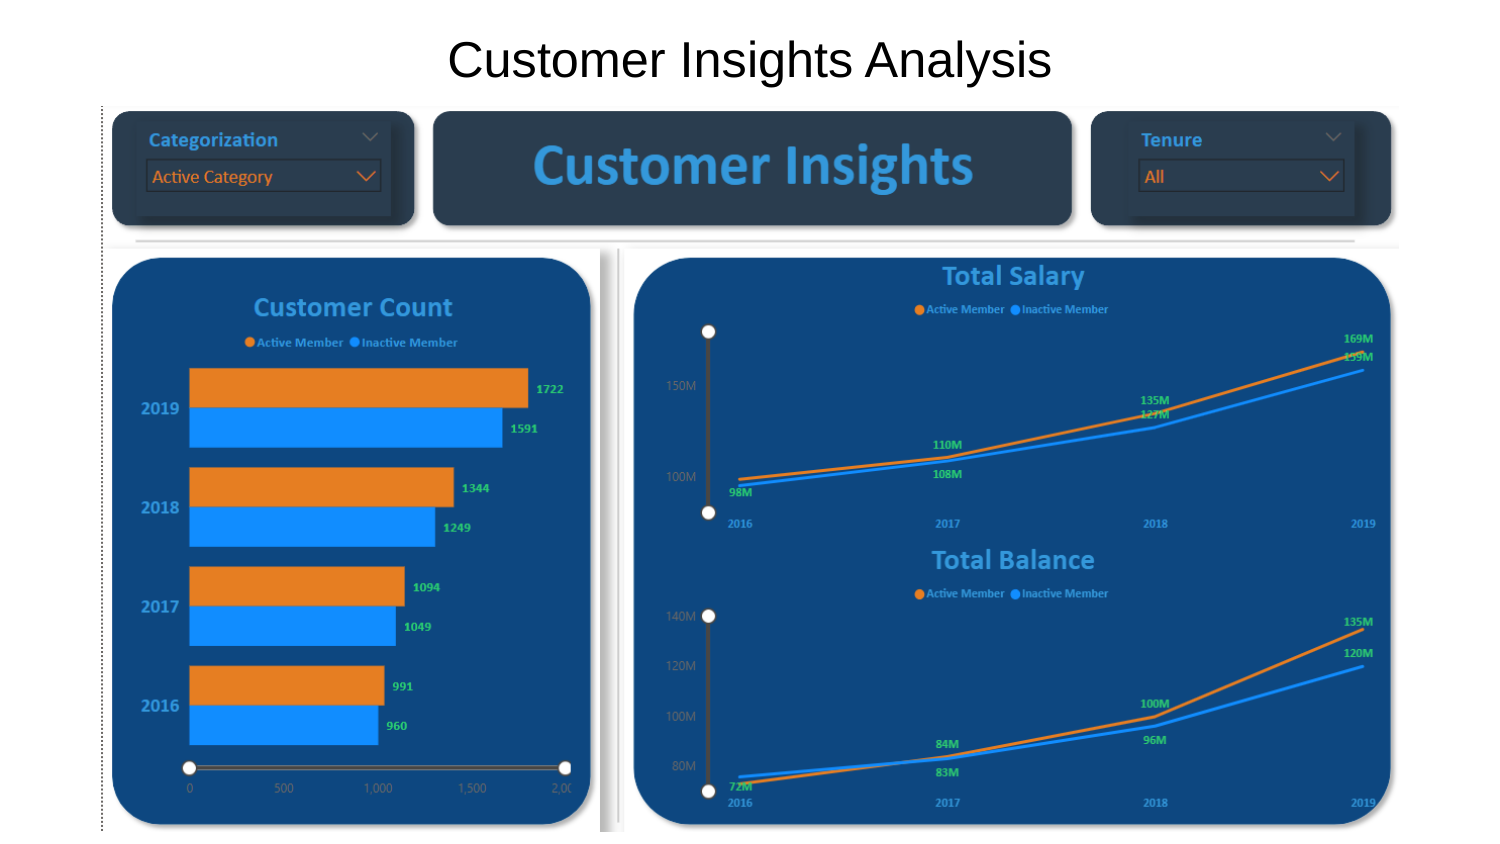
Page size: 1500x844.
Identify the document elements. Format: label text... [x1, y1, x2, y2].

title Customer Insights Analysis [51, 12, 1449, 107]
picture [101, 106, 1399, 832]
